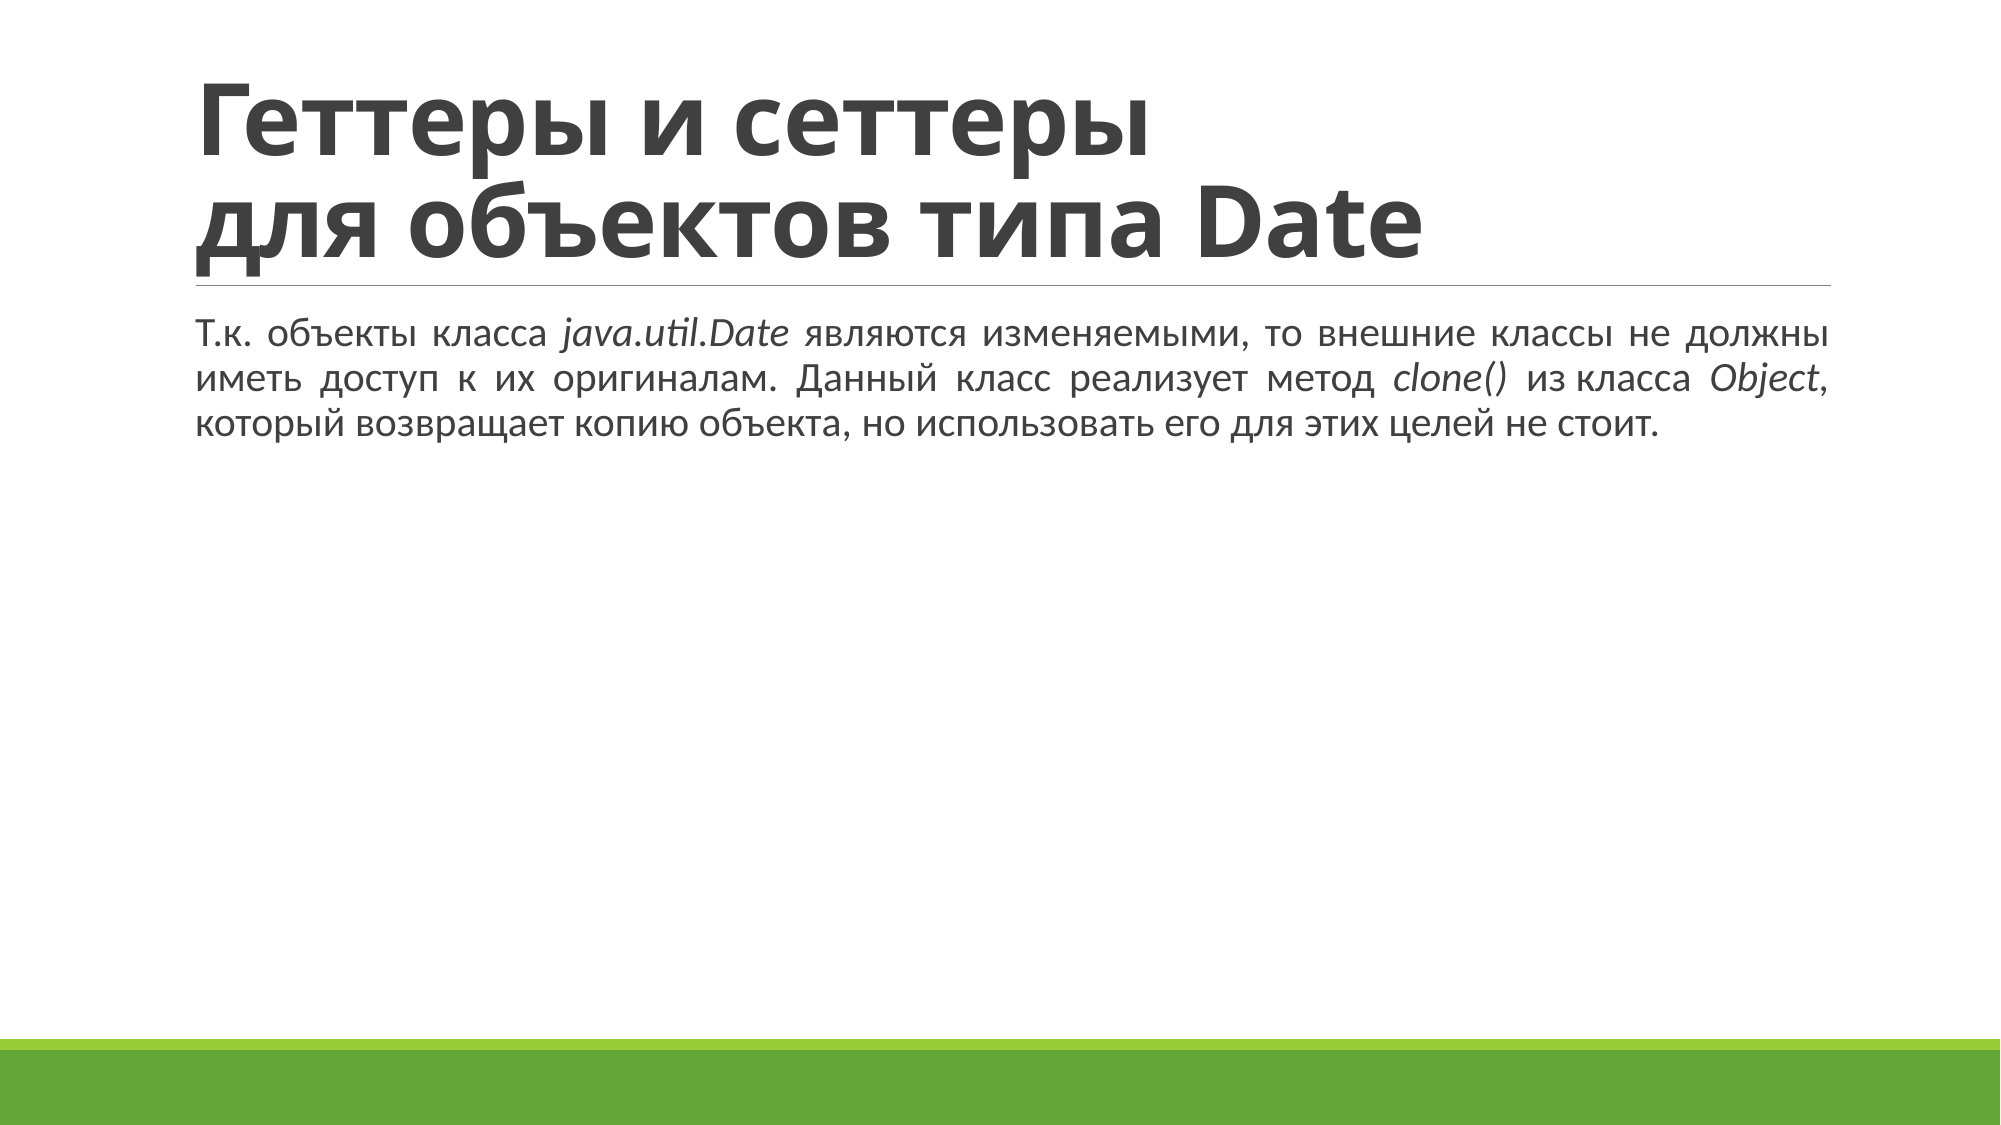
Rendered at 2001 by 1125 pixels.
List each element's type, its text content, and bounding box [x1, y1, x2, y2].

title Геттеры и сеттеры для объектов типа Date [180, 47, 1830, 285]
list Т.к. объекты класса java.util.Date являются изменяемыми, то внешние классы не должны иметь доступ к их оригиналам. Данный класс реализует метод clone() из класса Object, который возвращает копию объекта, но использовать его для этих целей не стоит. [180, 302, 1830, 963]
